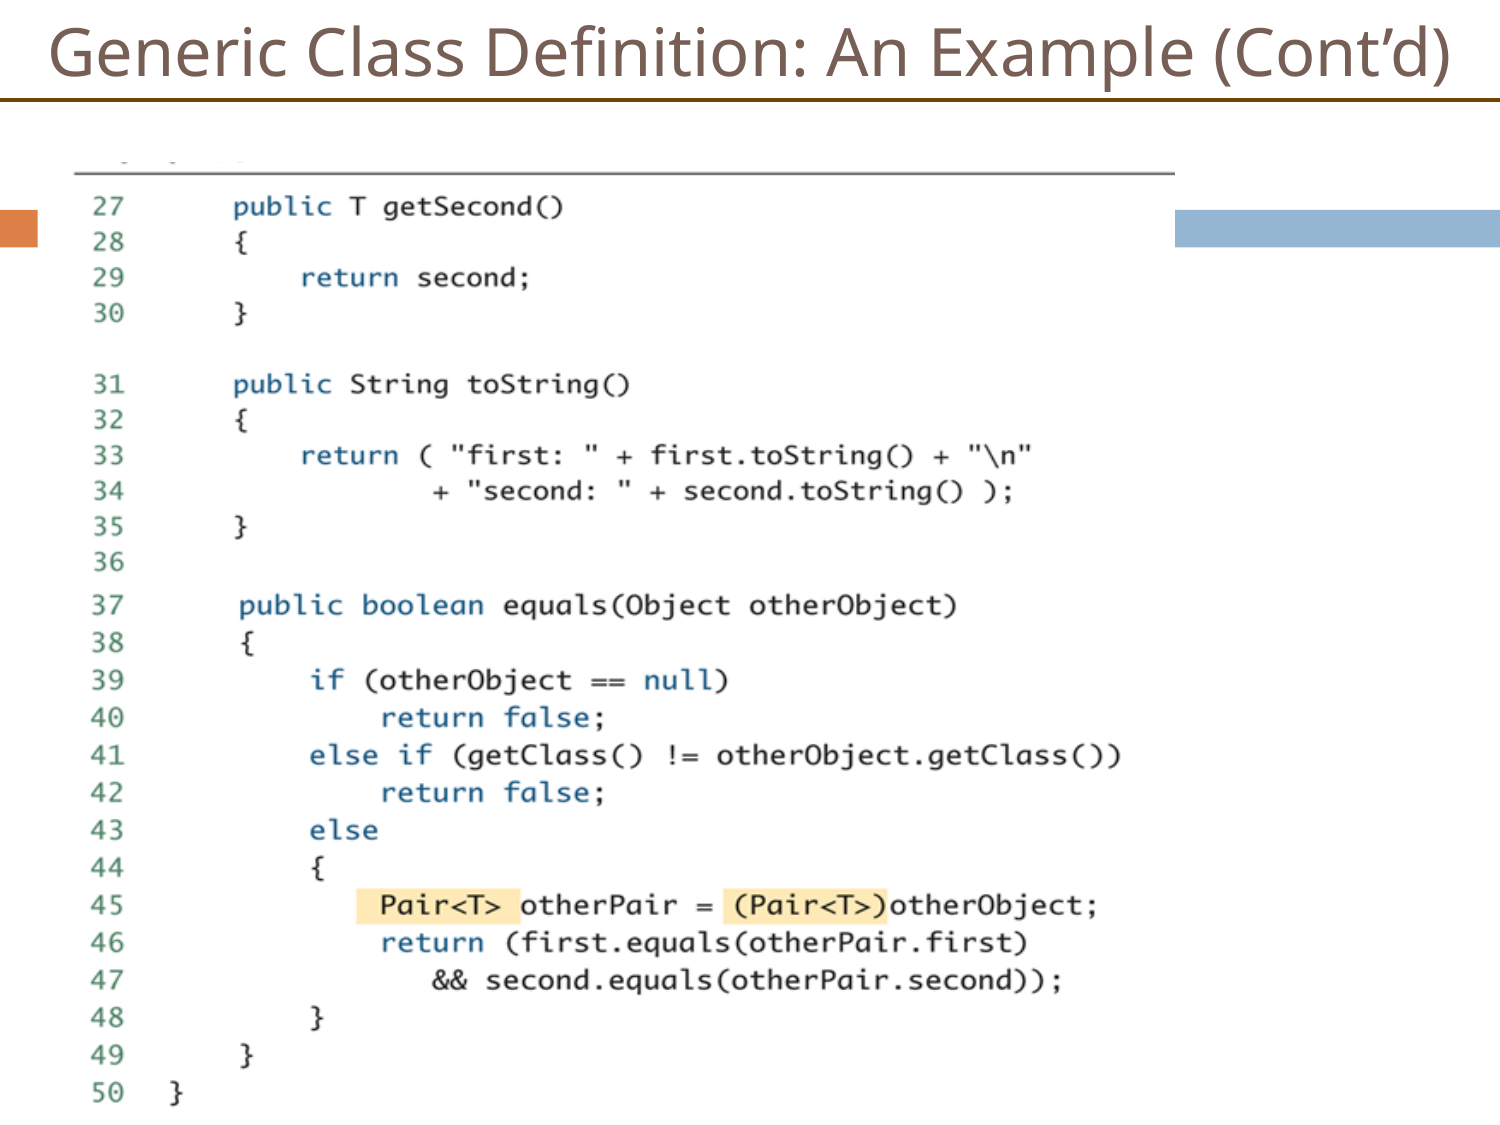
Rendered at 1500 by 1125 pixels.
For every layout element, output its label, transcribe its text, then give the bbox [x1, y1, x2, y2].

picture [37, 162, 1176, 1113]
title Generic Class Definition: An Example (Cont’d) [0, 0, 1500, 98]
